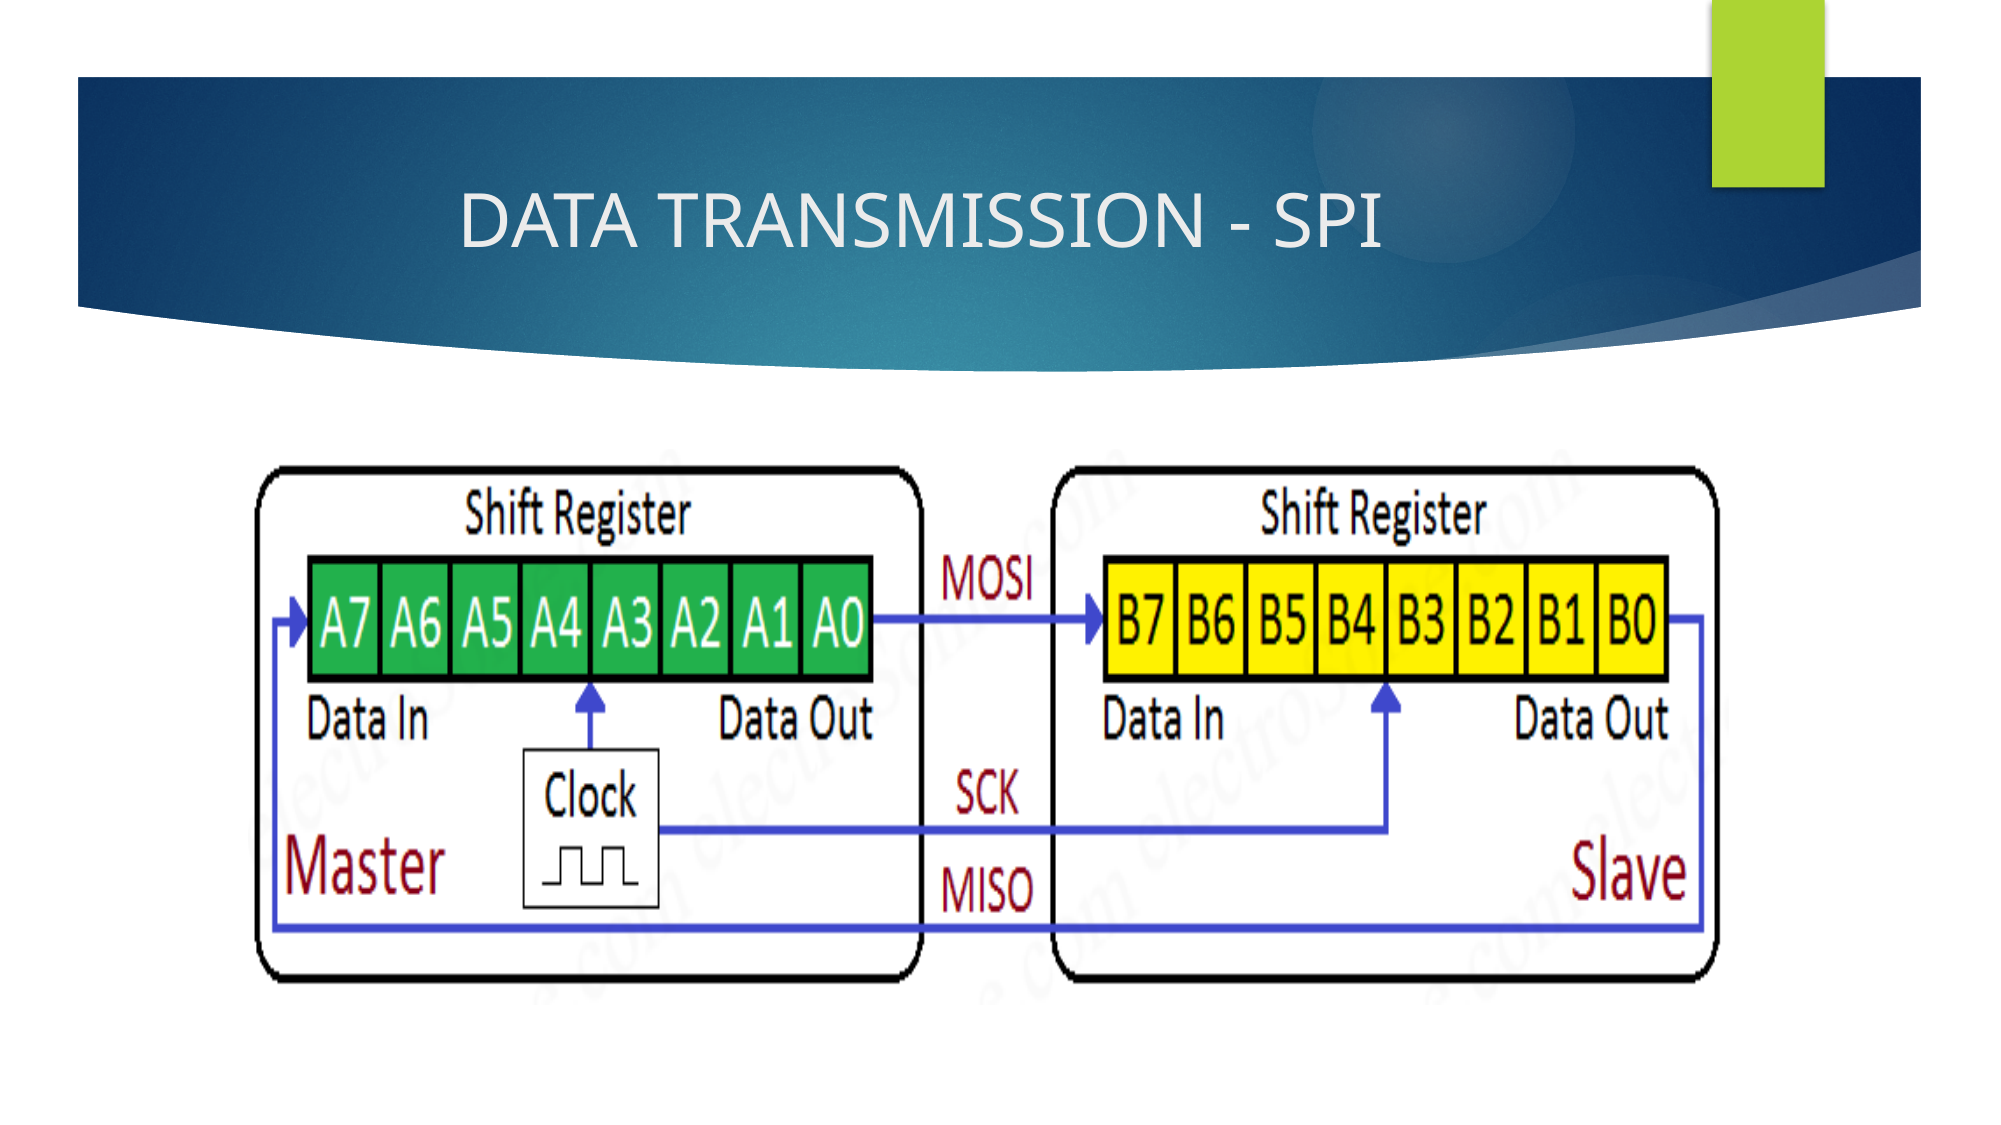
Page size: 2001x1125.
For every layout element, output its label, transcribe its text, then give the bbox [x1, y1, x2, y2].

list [247, 449, 1729, 1005]
title DATA TRANSMISSION - SPI [189, 159, 1627, 276]
